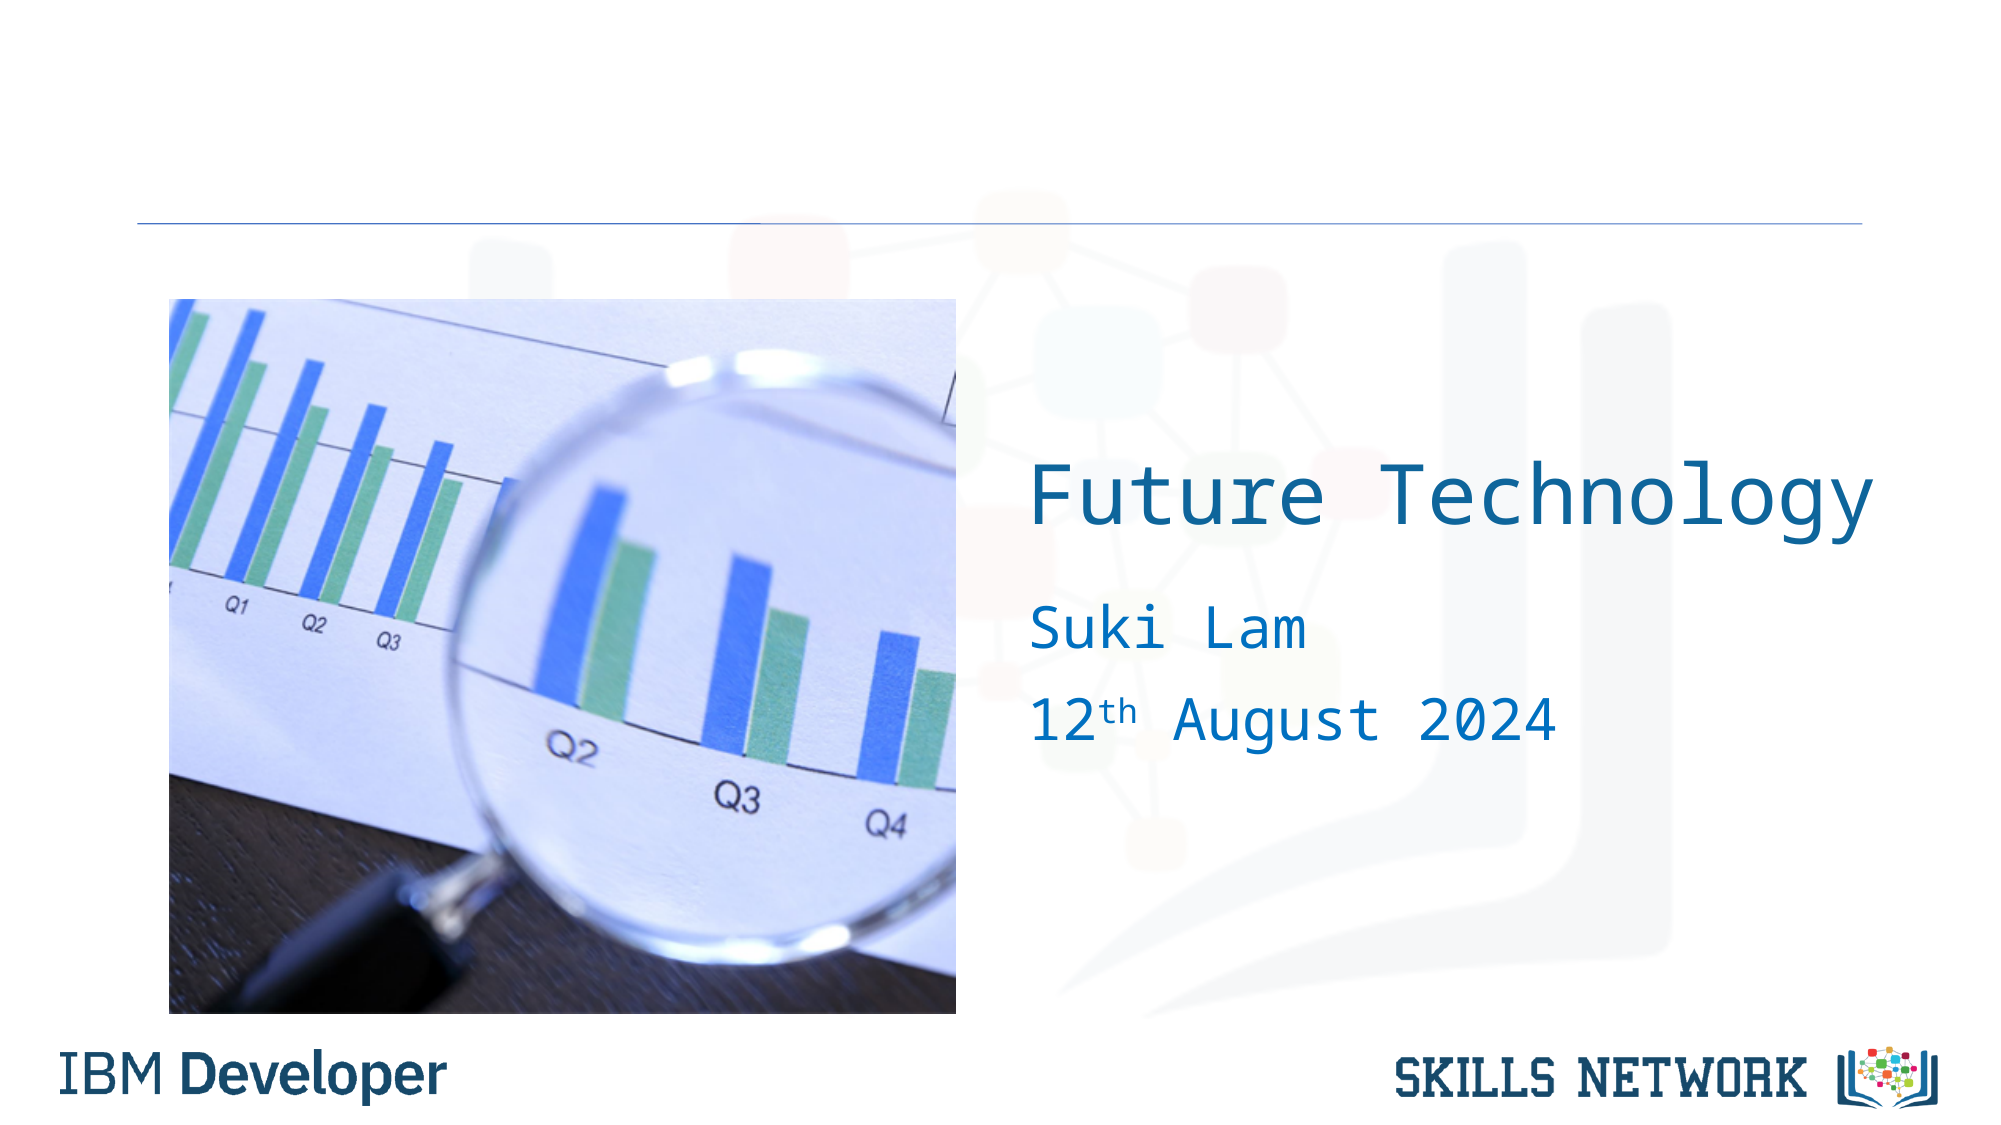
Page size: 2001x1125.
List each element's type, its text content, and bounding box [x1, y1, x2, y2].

picture [1390, 1045, 1945, 1111]
picture [169, 299, 956, 1014]
title Future Technology [1012, 384, 1912, 603]
list Suki Lam 12th August 2024 [1012, 583, 1863, 1014]
picture [55, 1045, 459, 1108]
